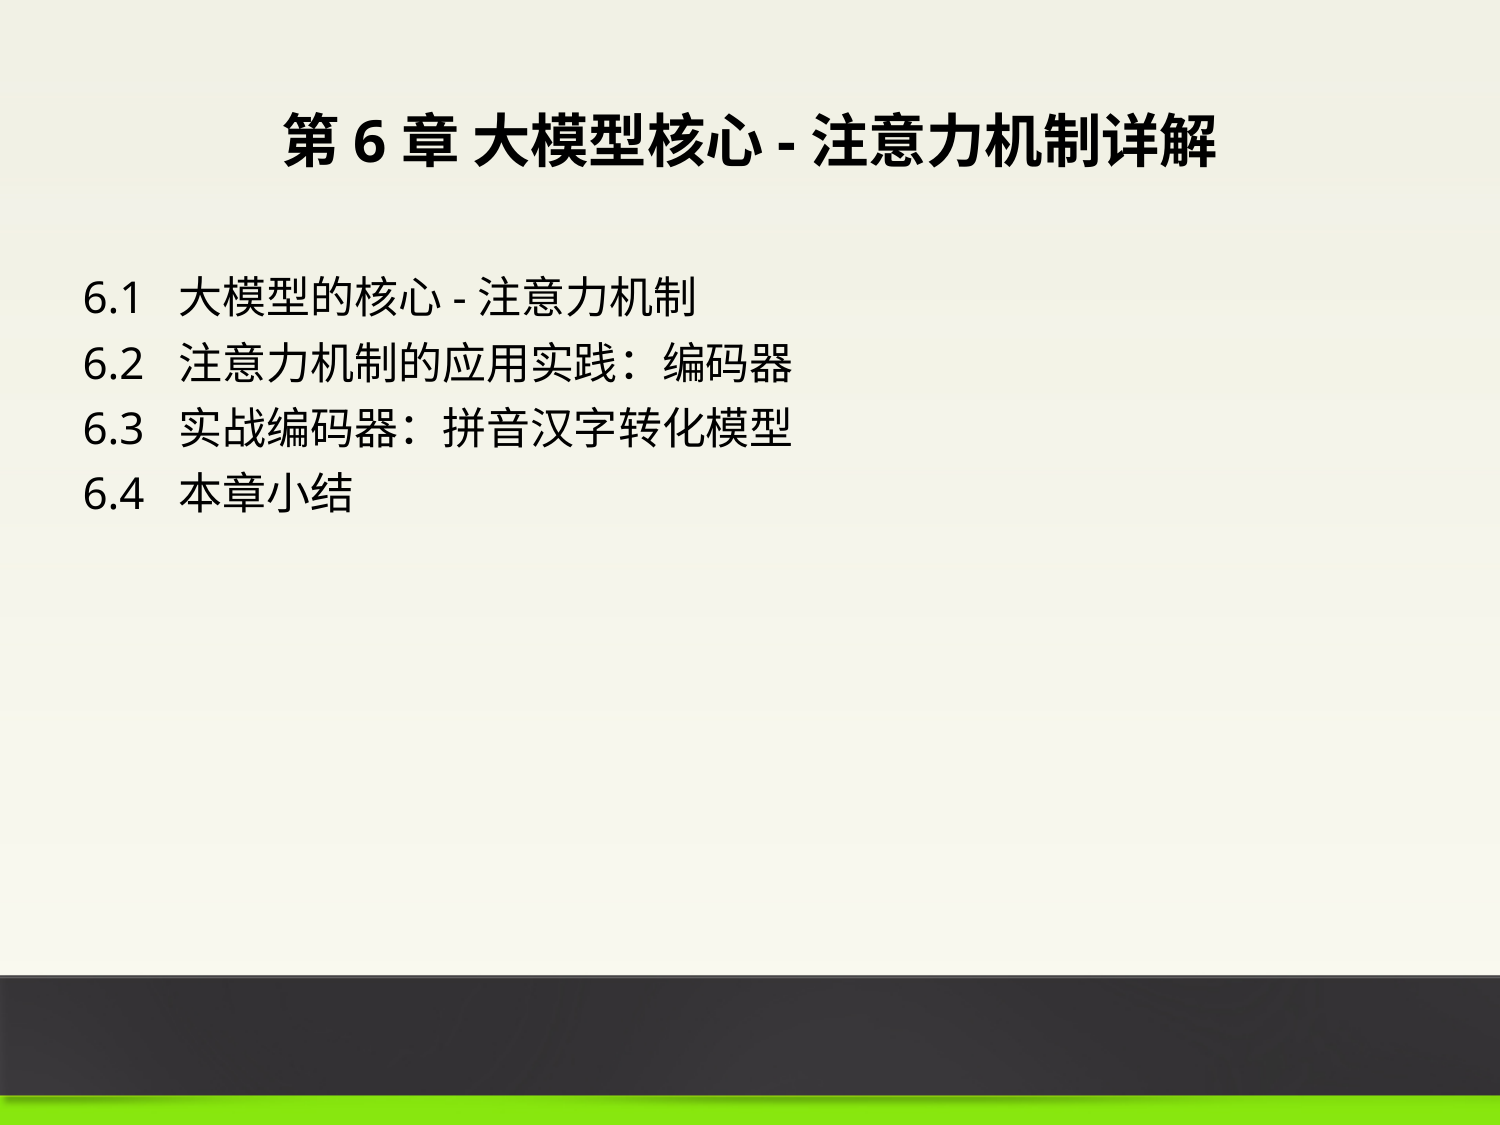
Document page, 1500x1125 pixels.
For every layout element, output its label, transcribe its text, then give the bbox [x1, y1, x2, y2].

list 6.1 大模型的核心-注意力机制 6.2 注意力机制的应用实践：编码器 6.3 实战编码器：拼音汉字转化模型 6.4 本章小结 [74, 261, 1426, 1006]
title 第6章 大模型核心-注意力机制详解 [74, 44, 1426, 234]
picture [0, 0, 1500, 1125]
